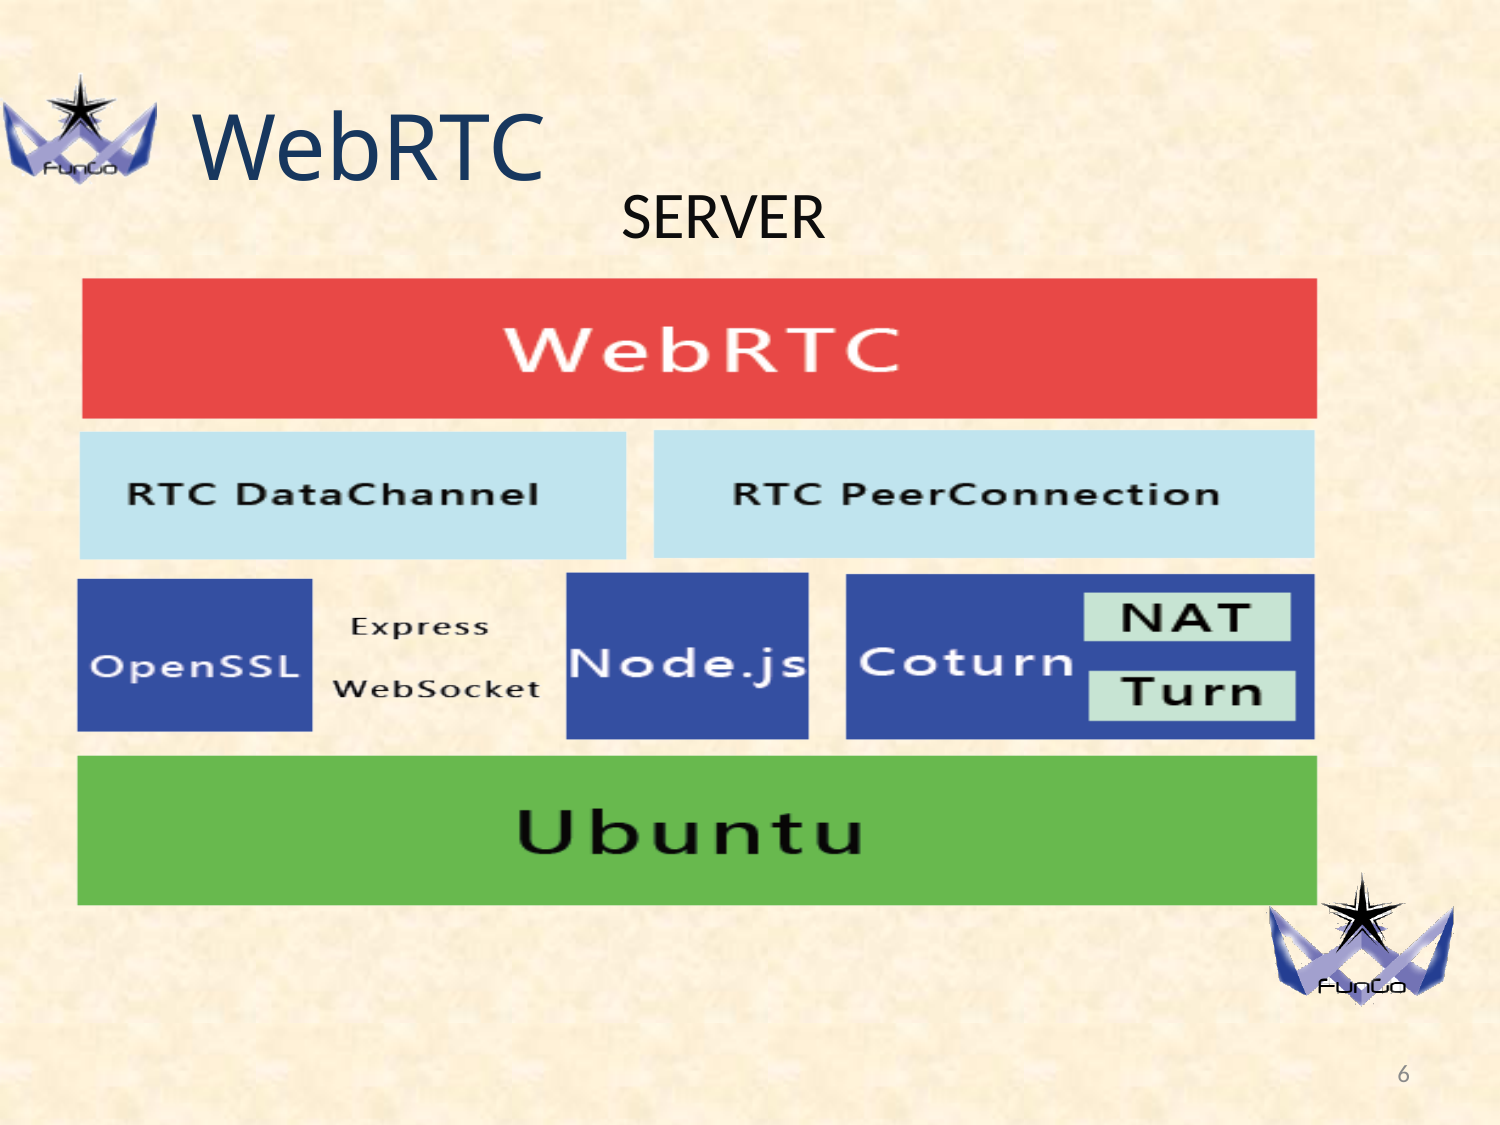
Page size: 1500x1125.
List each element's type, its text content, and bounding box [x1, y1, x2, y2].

title WebRTC [152, 23, 1428, 221]
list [0, 70, 157, 190]
picture [0, 0, 1500, 1125]
subtitle SERVER [199, 164, 1250, 221]
